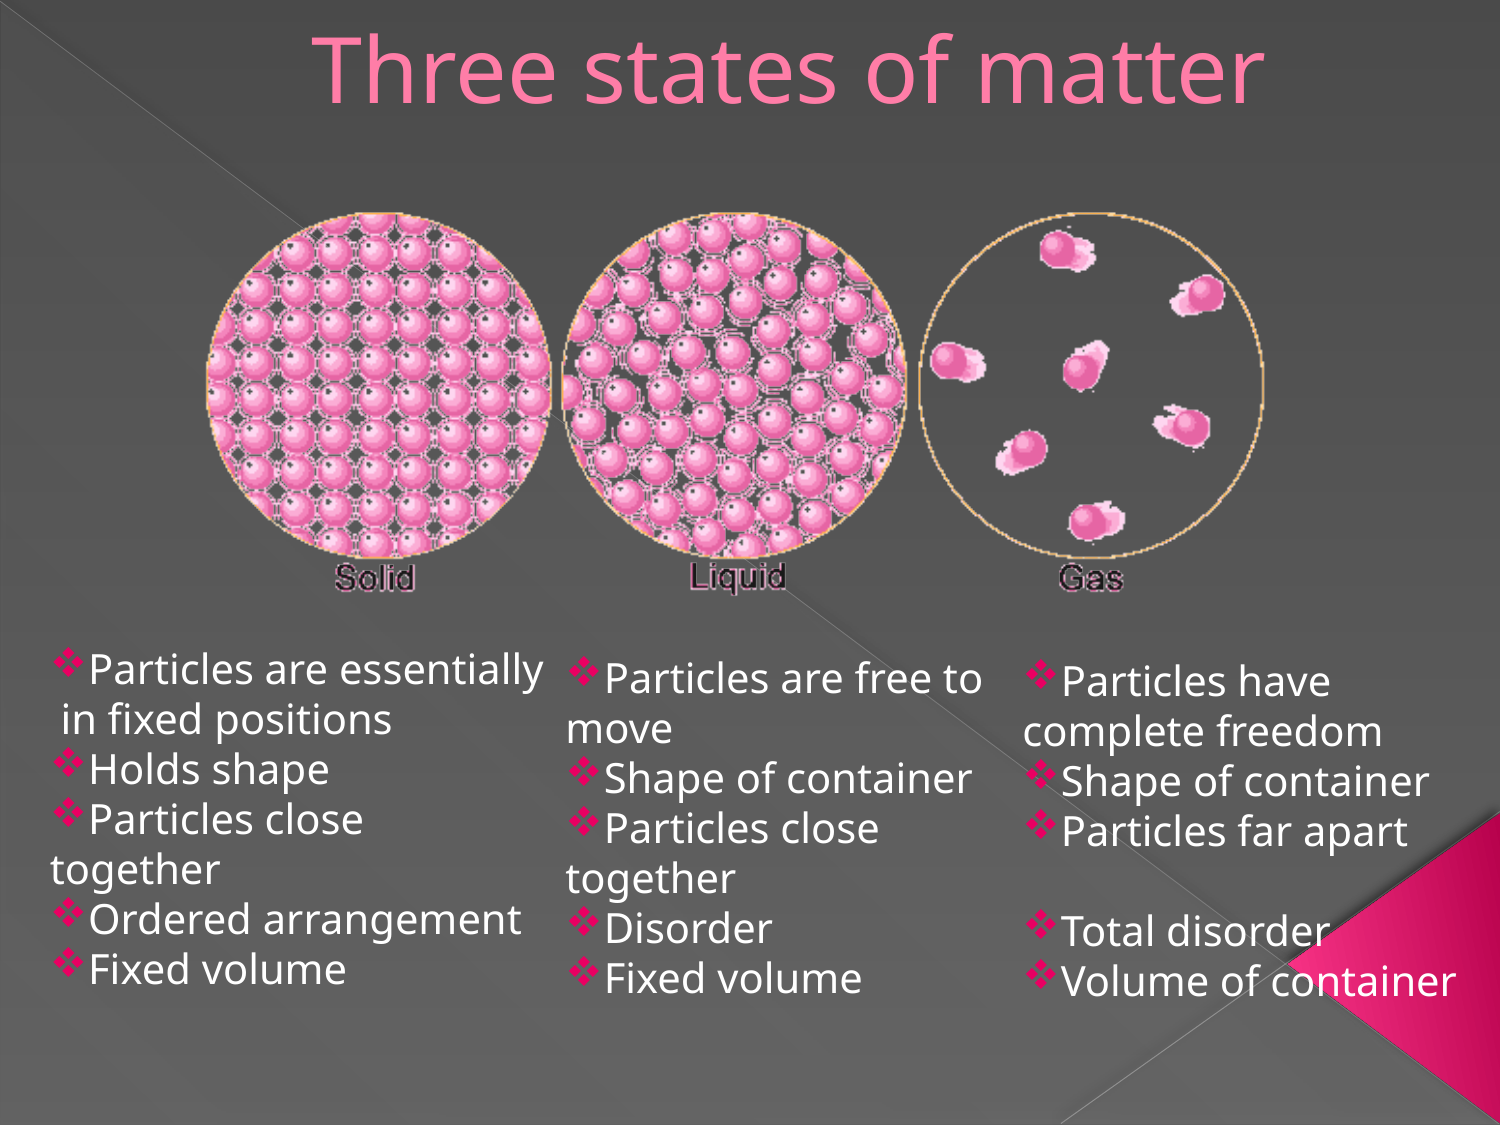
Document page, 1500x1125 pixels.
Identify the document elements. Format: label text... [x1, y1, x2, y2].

picture [198, 211, 1278, 598]
text_box Particles are free to move Shape of container Particles close together Disorder Fixed volume [550, 644, 1090, 1060]
text_box Particles have complete freedom Shape of container Particles far apart Total disorder Volume of container [1007, 647, 1500, 1063]
title Three states of matter [0, 0, 1500, 129]
text_box Particles are essentially in fixed positions Holds shape Particles close together Ordered arrangement Fixed volume [35, 635, 633, 1051]
